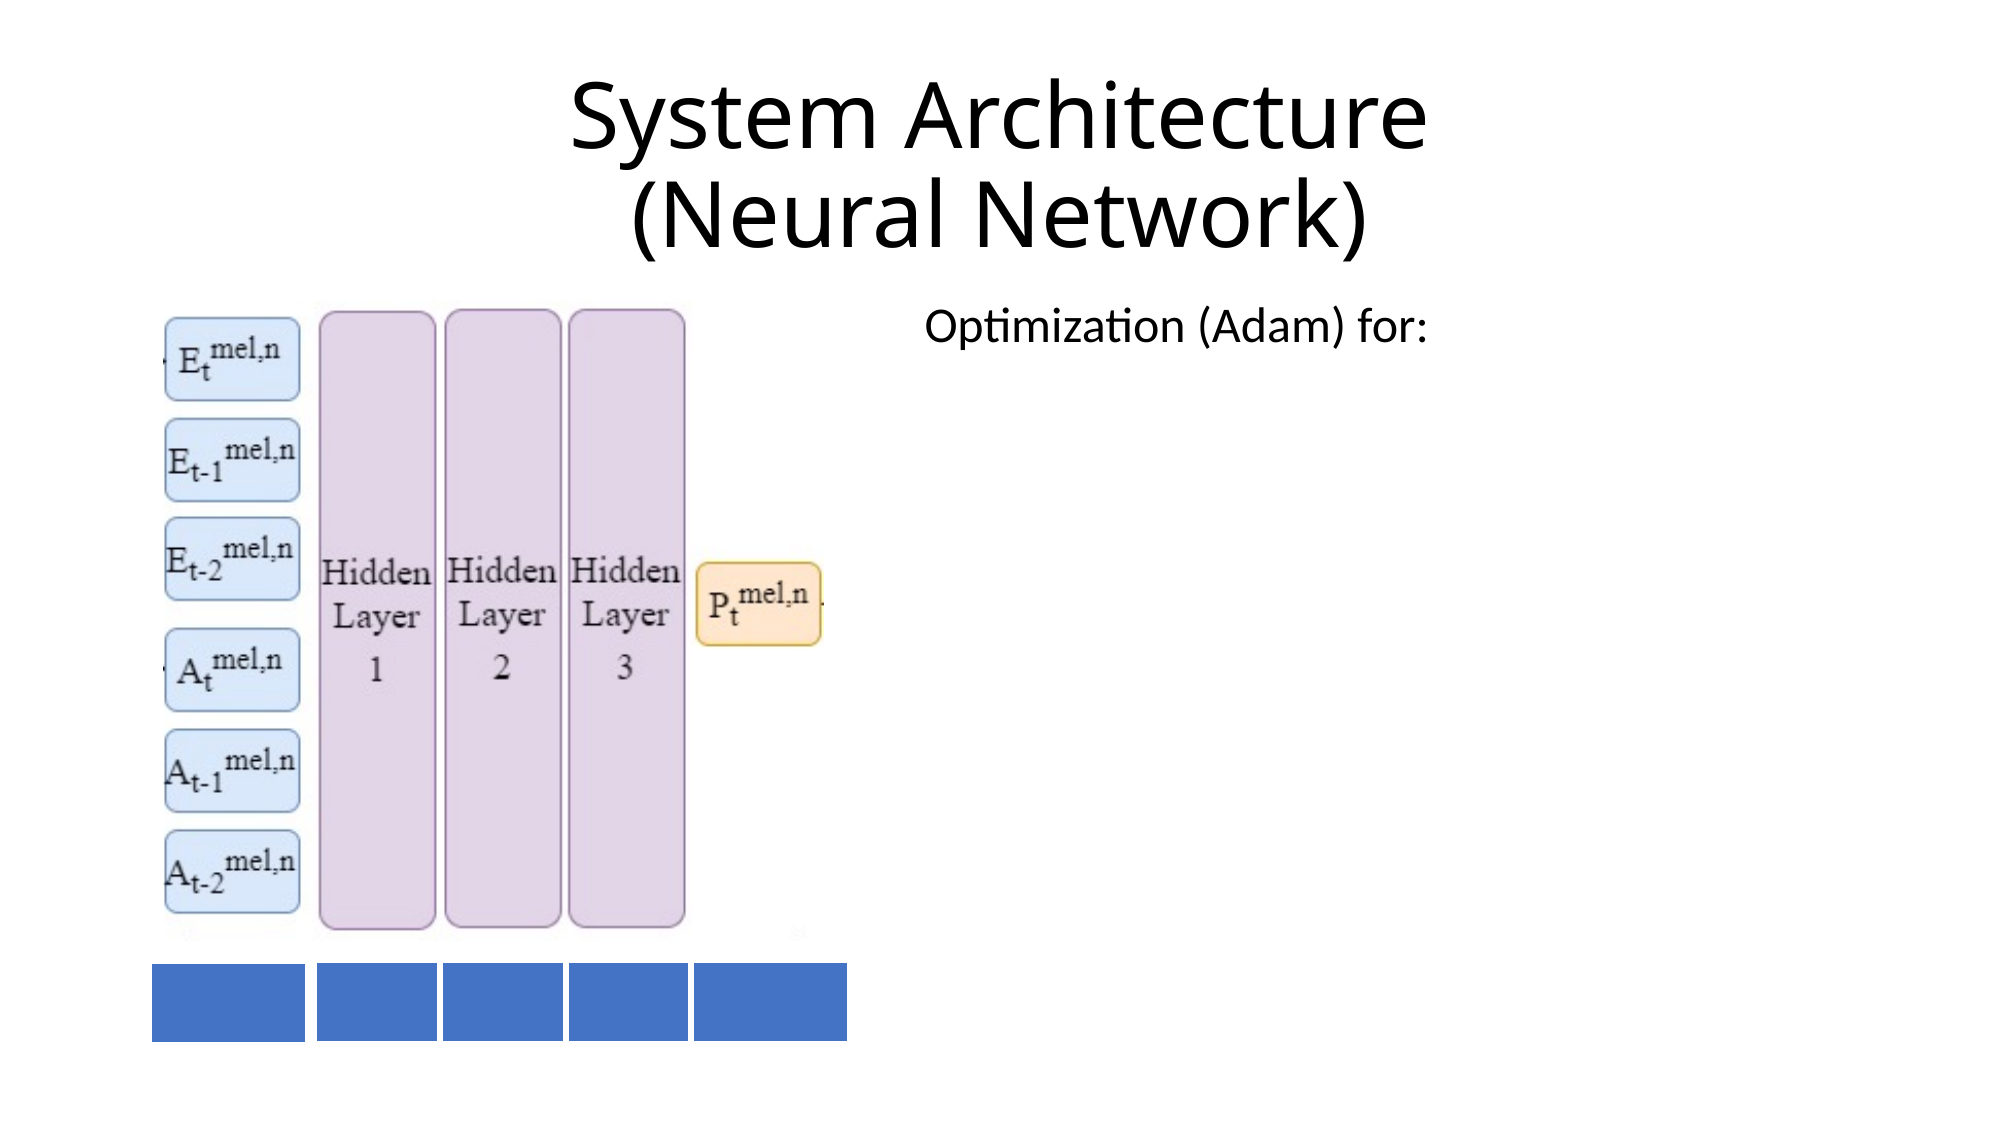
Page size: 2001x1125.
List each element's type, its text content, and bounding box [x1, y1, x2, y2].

title System Architecture (Neural Network) [137, 59, 1863, 278]
picture [163, 299, 824, 941]
